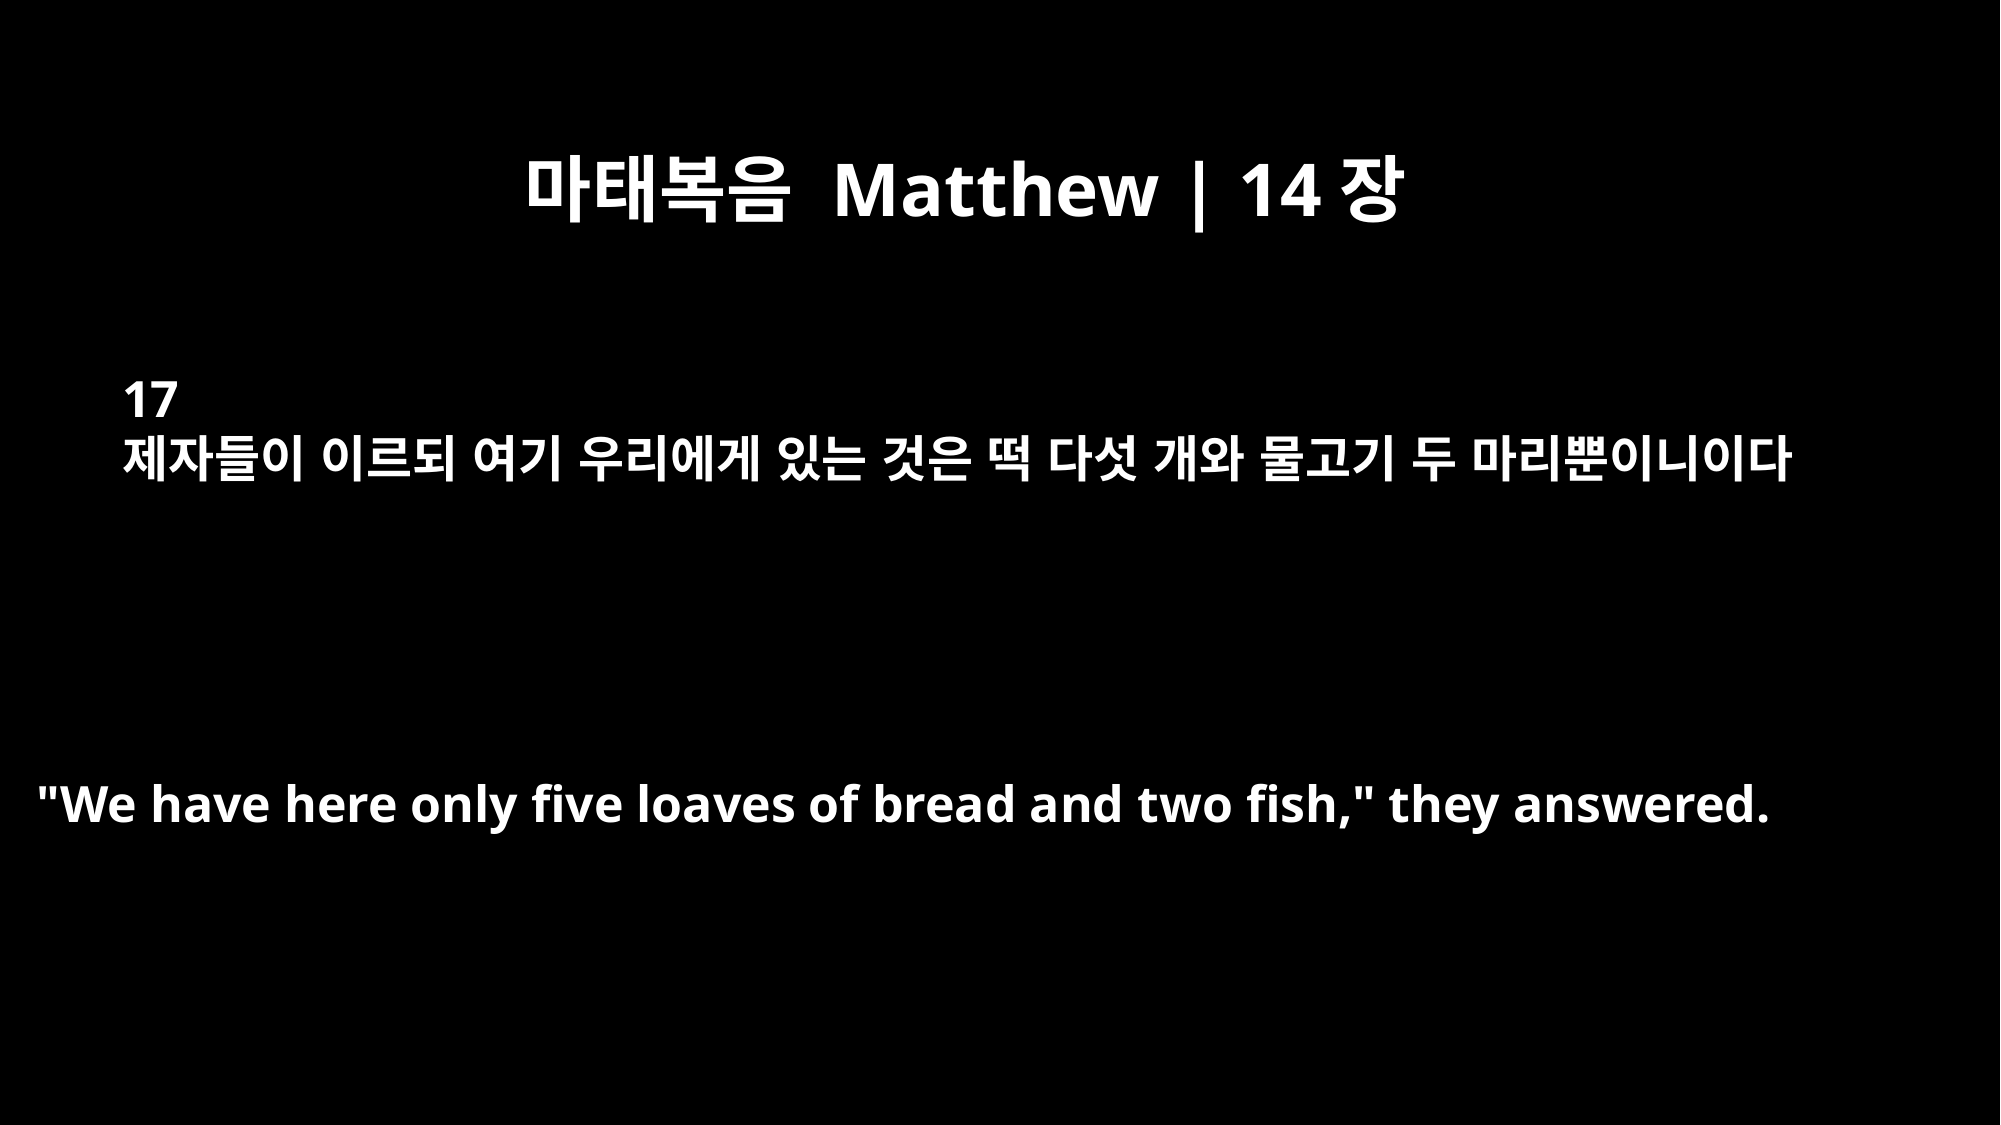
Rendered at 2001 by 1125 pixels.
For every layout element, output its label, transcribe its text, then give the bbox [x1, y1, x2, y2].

text_box 17 제자들이 이르되 여기 우리에게 있는 것은 떡 다섯 개와 물고기 두 마리뿐이니이다 [107, 359, 1810, 495]
text_box 마태복음 Matthew | 14장 [510, 136, 1422, 239]
text_box "We have here only five loaves of bread and two fish," they answered. [21, 764, 1787, 840]
